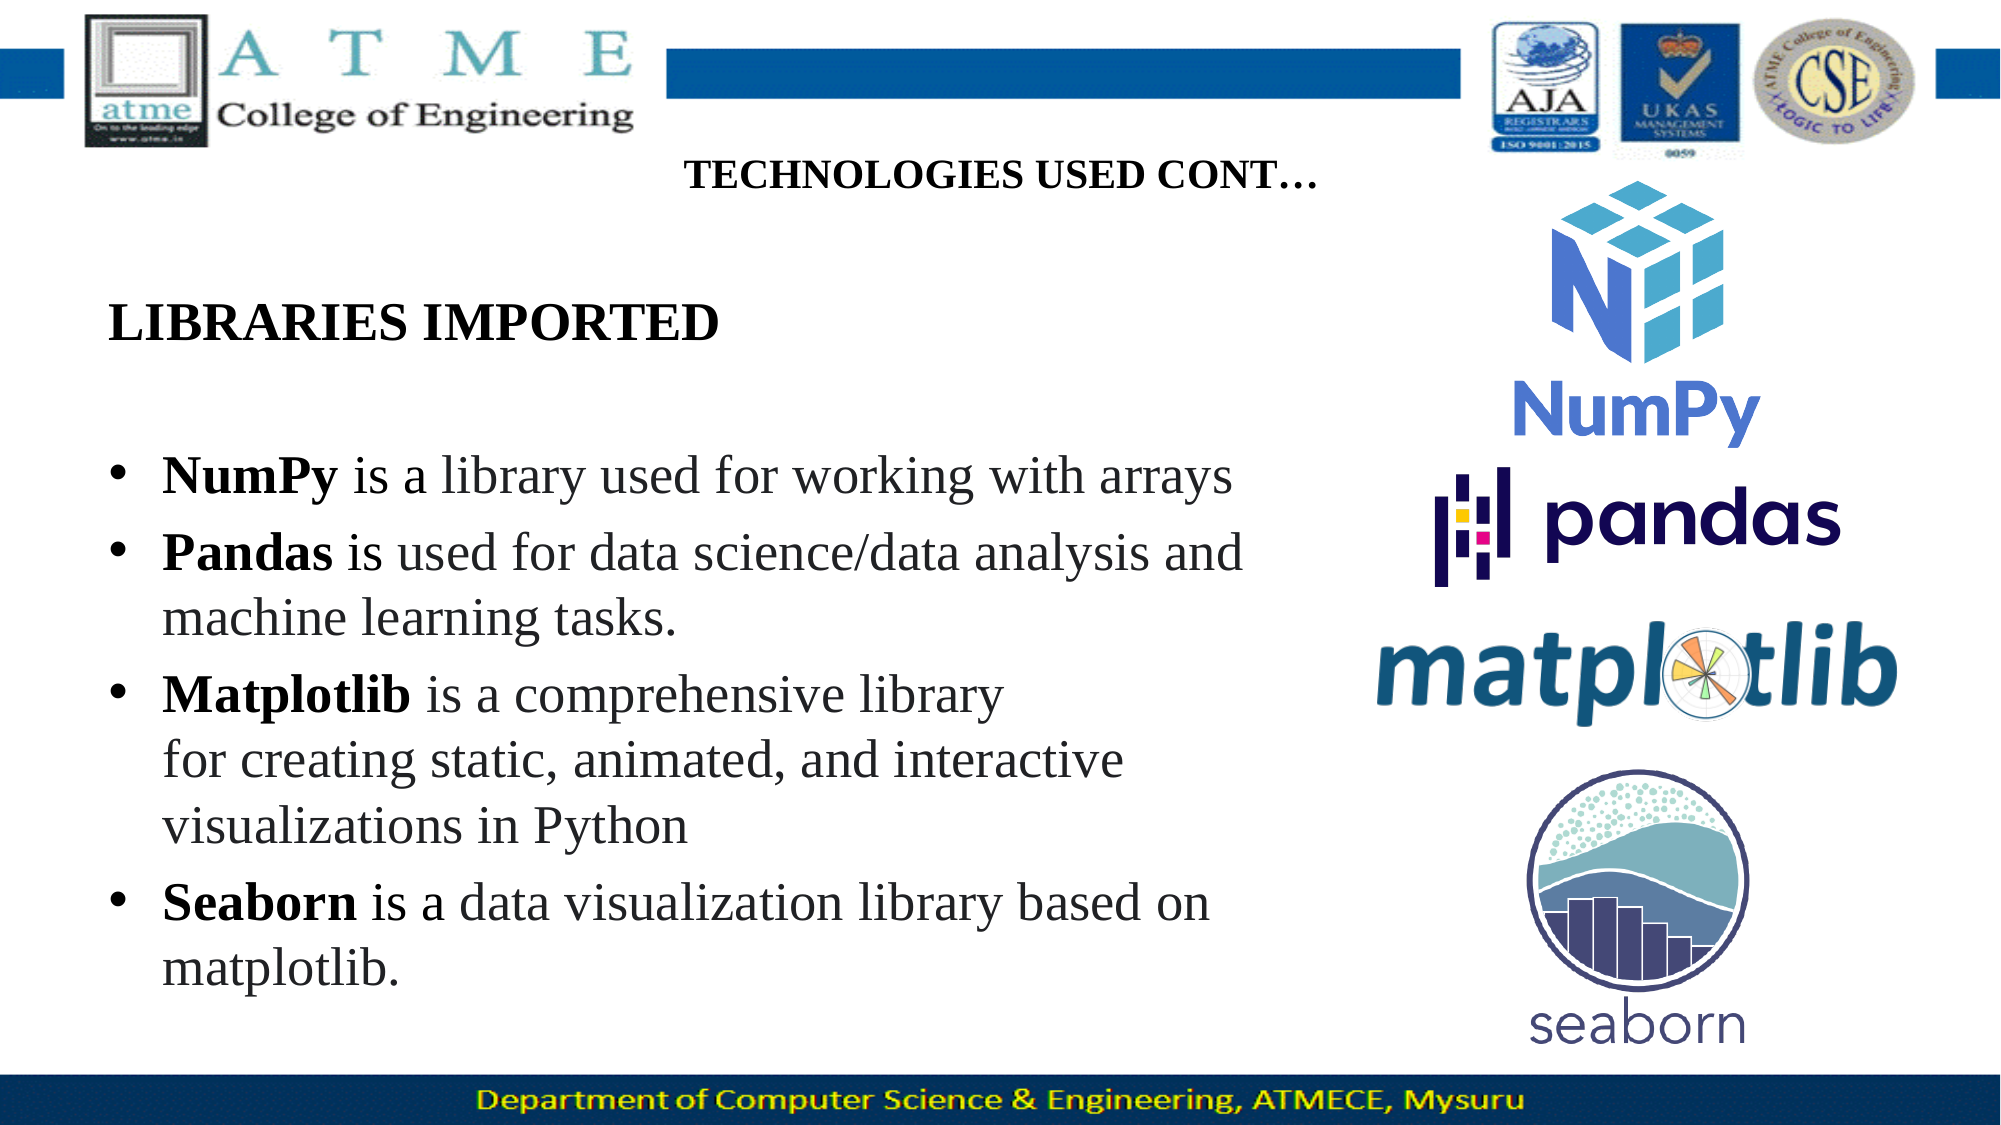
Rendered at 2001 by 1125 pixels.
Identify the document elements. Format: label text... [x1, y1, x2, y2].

list LIBRARIES IMPORTED NumPy is a library used for working with arrays Pandas is used for data science/data analysis and machine learning tasks. Matplotlib is a comprehensive library for creating static, animated, and interactive visualizations in Python Seaborn is a data visualization library based on matplotlib. [93, 278, 1288, 1021]
title TECHNOLOGIES USED CONT… [69, 104, 1934, 240]
picture [0, 0, 2001, 1125]
